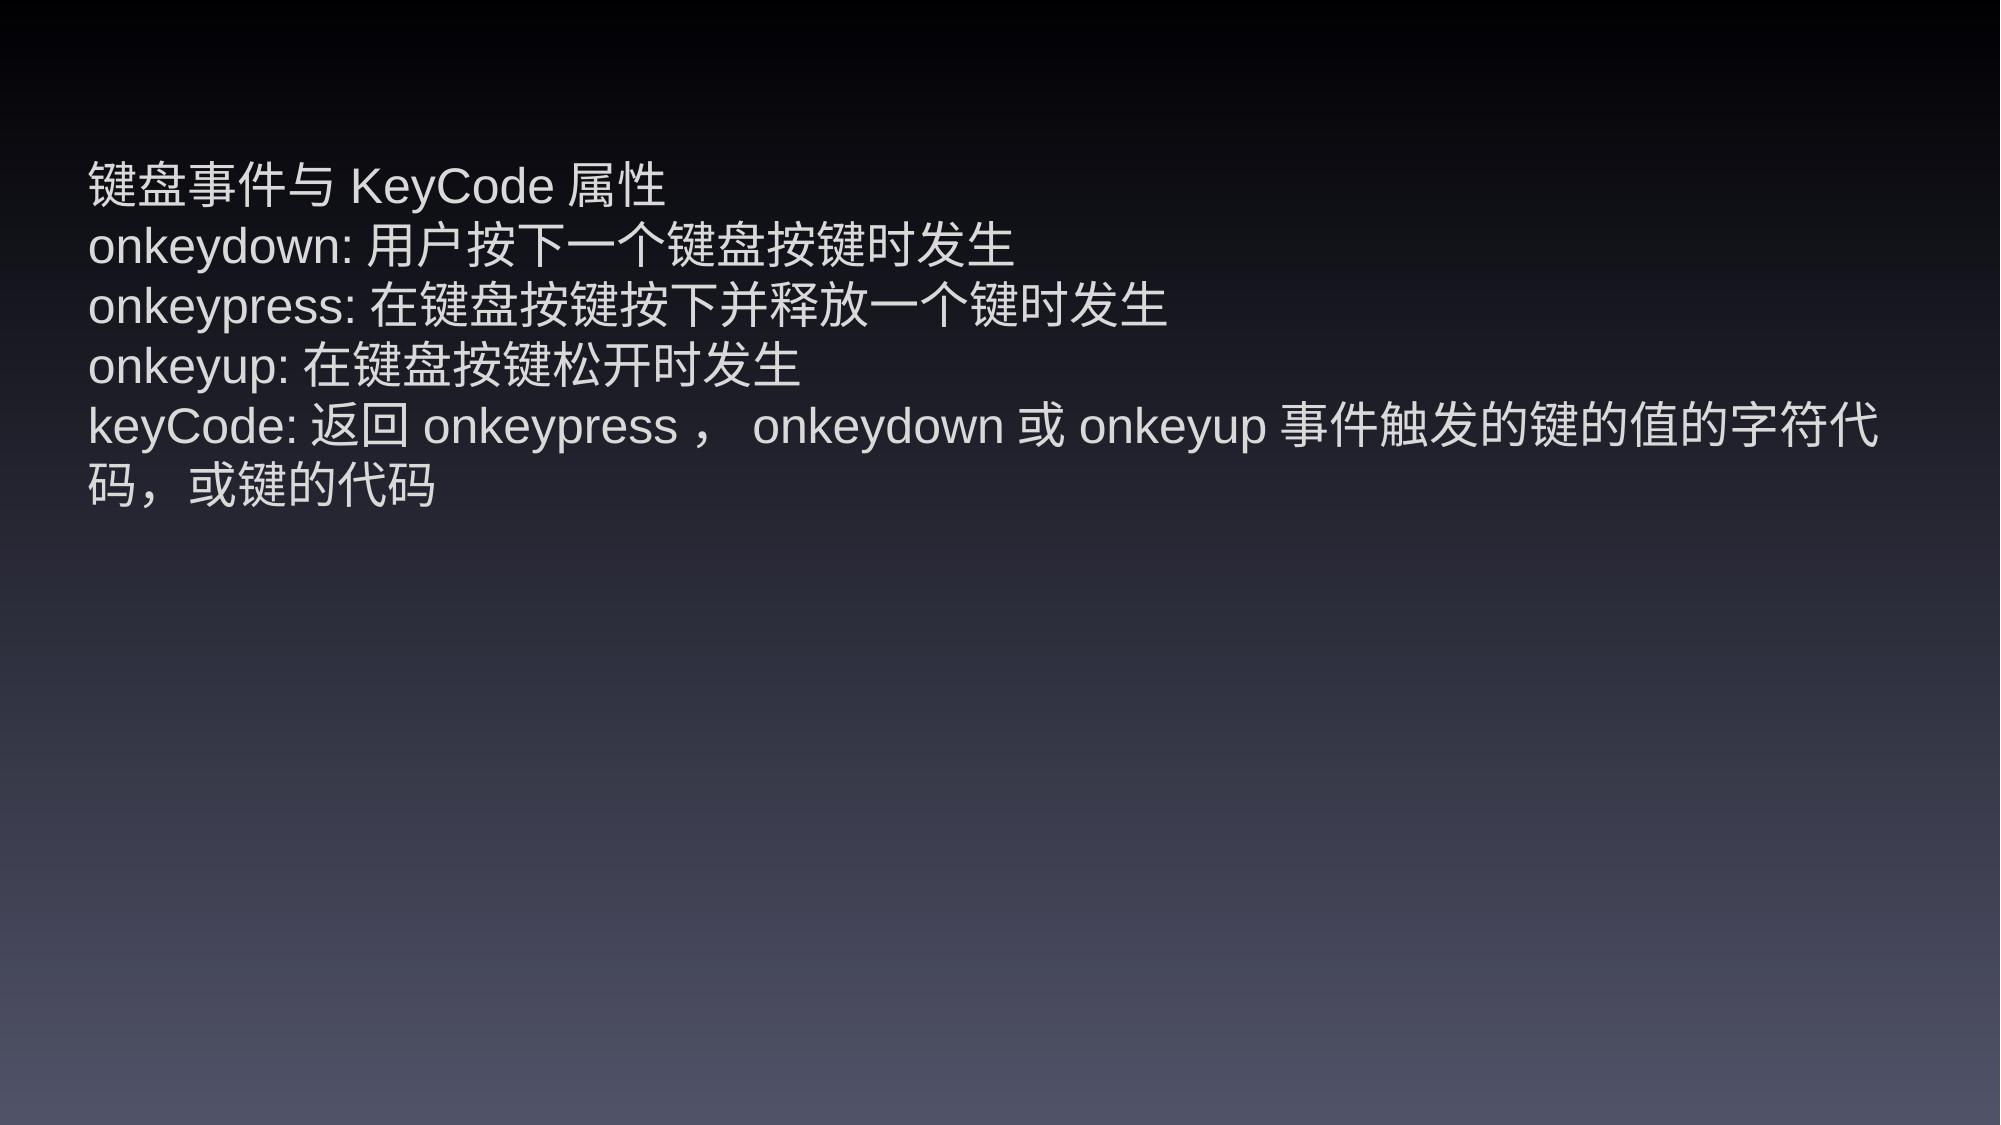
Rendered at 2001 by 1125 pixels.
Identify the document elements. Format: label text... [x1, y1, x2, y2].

text_box 键盘事件与KeyCode属性 onkeydown:用户按下一个键盘按键时发生 onkeypress:在键盘按键按下并释放一个键时发生 onkeyup:在键盘按键松开时发生 keyCode:返回onkeypress，onkeydown或onkeyup事件触发的键的值的字符代码，或键的代码 [72, 146, 1897, 914]
